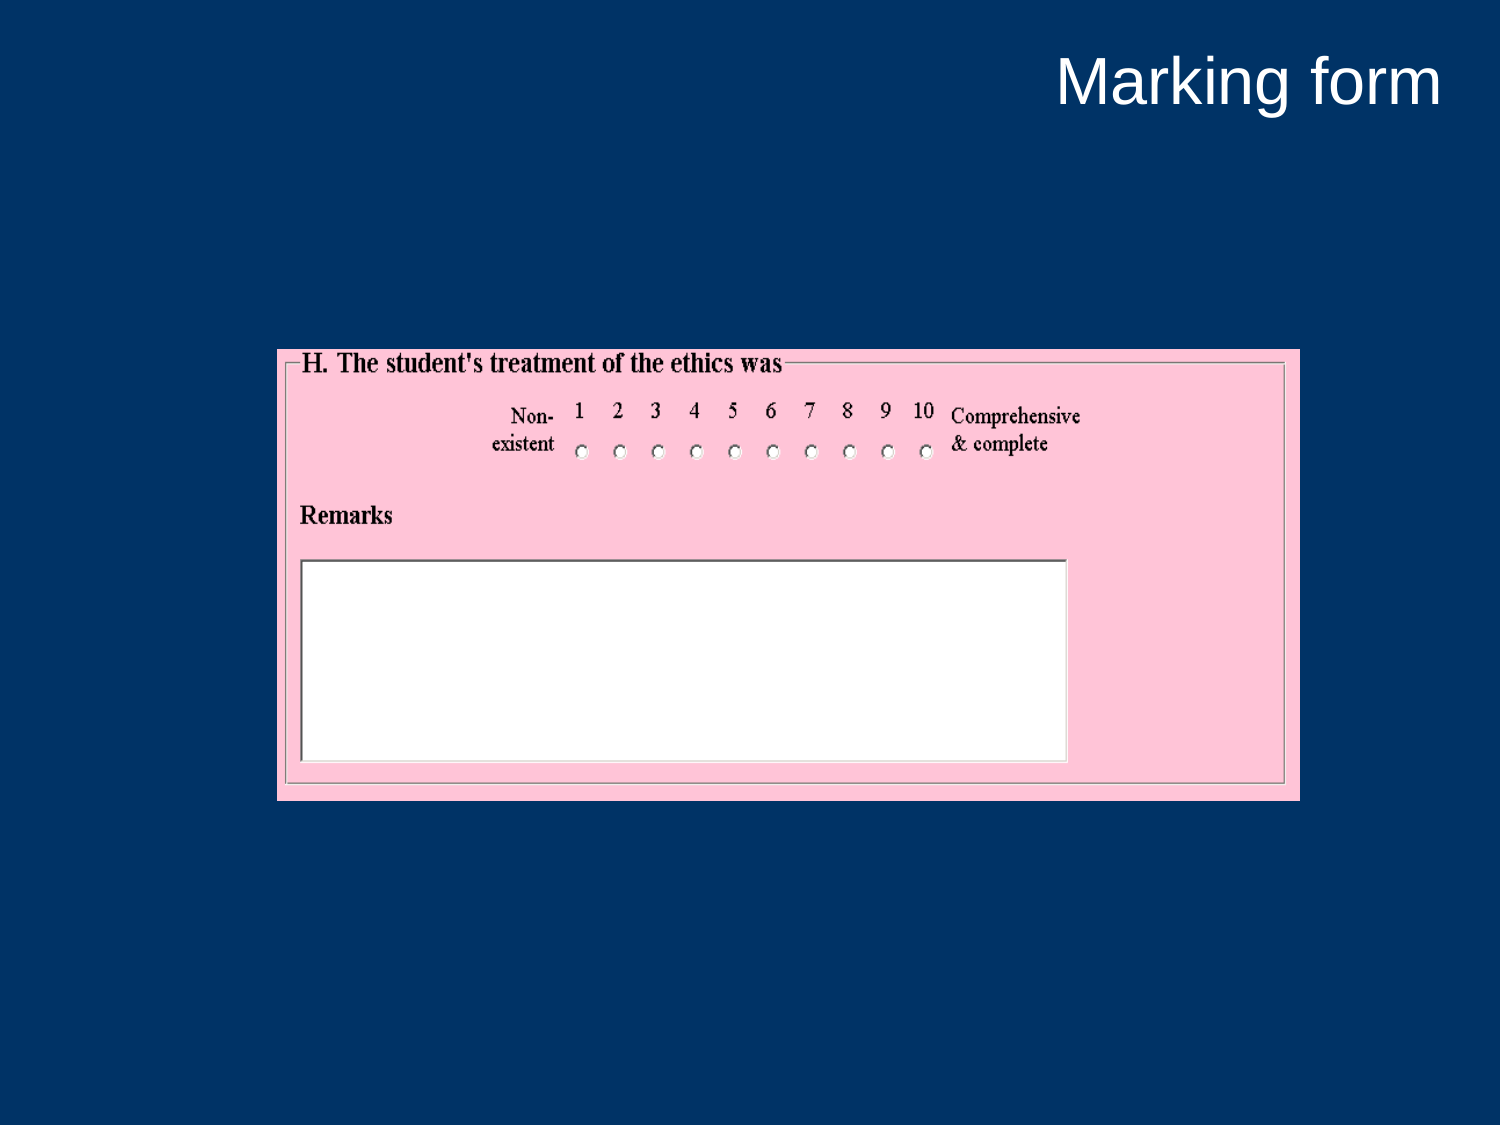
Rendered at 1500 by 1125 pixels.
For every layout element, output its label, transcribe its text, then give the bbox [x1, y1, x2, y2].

title Marking form [442, 18, 1460, 138]
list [277, 349, 1300, 801]
